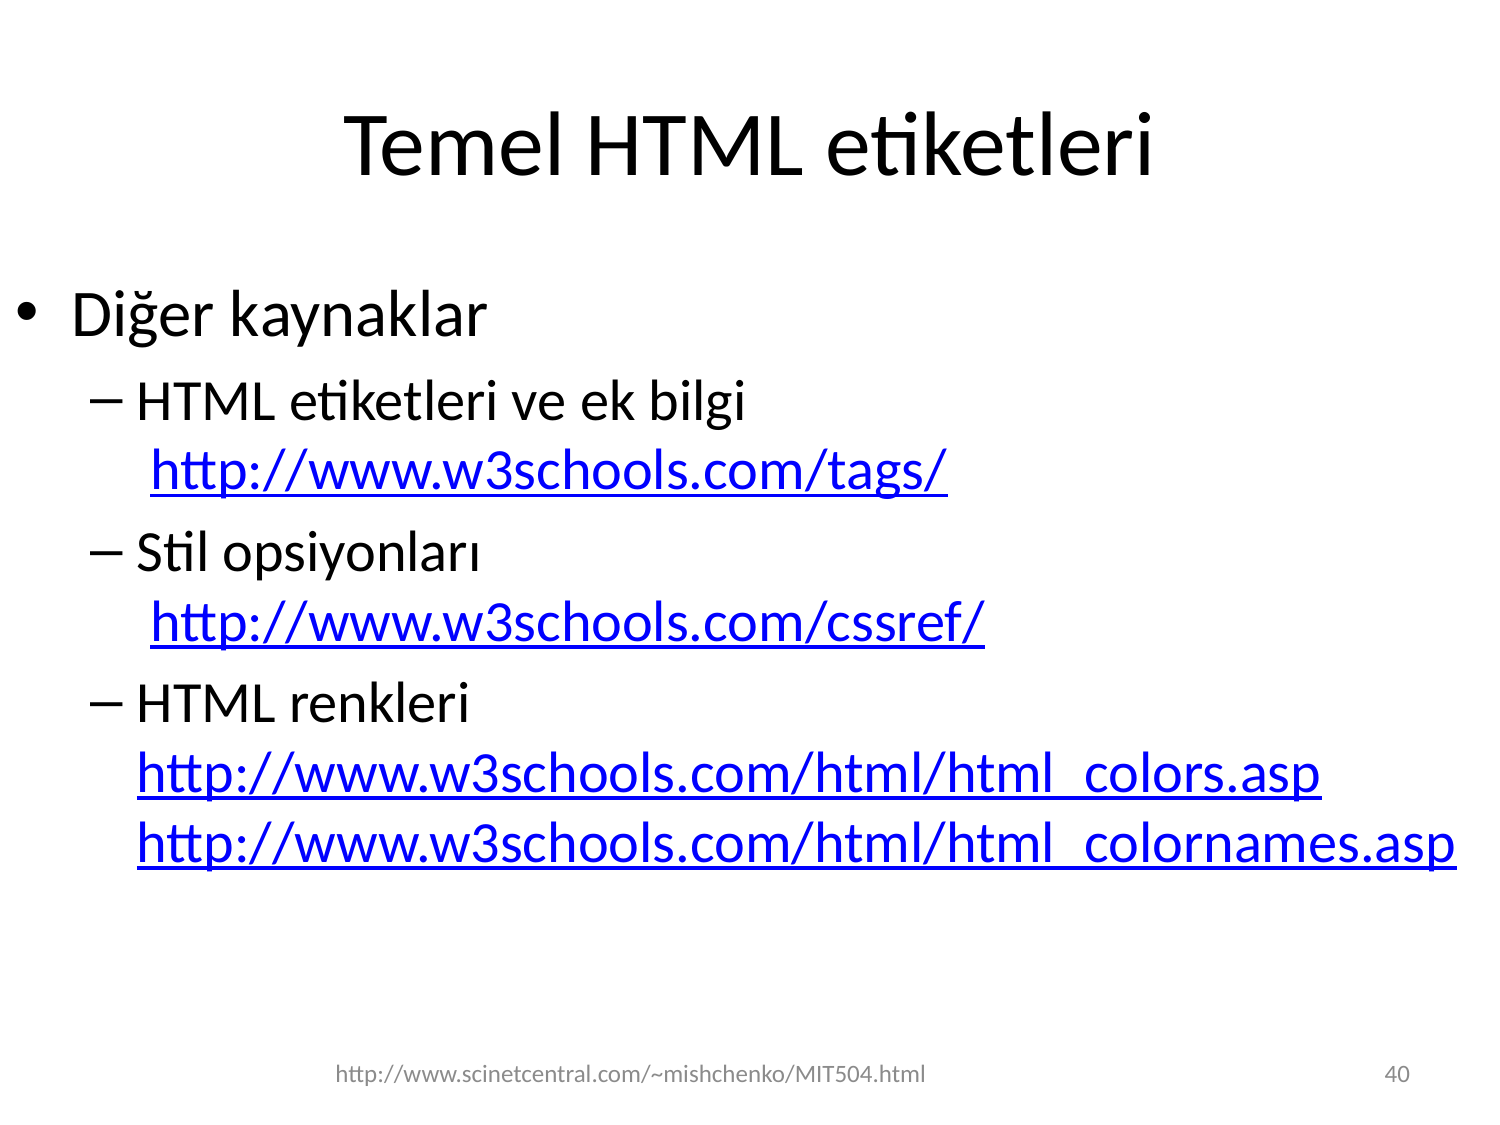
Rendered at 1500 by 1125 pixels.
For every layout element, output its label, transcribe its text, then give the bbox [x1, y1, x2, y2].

title Temel HTML etiketleri [75, 45, 1425, 233]
slide_number 40 [1074, 1042, 1425, 1103]
footer http://www.scinetcentral.com/~mishchenko/MIT504.html [275, 1042, 988, 1103]
list Diğer kaynaklar HTML etiketleri ve ek bilgi http://www.w3schools.com/tags/ Stil opsiyonları http://www.w3schools.com/cssref/ HTML renkleri http://www.w3schools.com/html/html_colors.asp http://www.w3schools.com/html/html_colornames.asp [0, 262, 1500, 1005]
